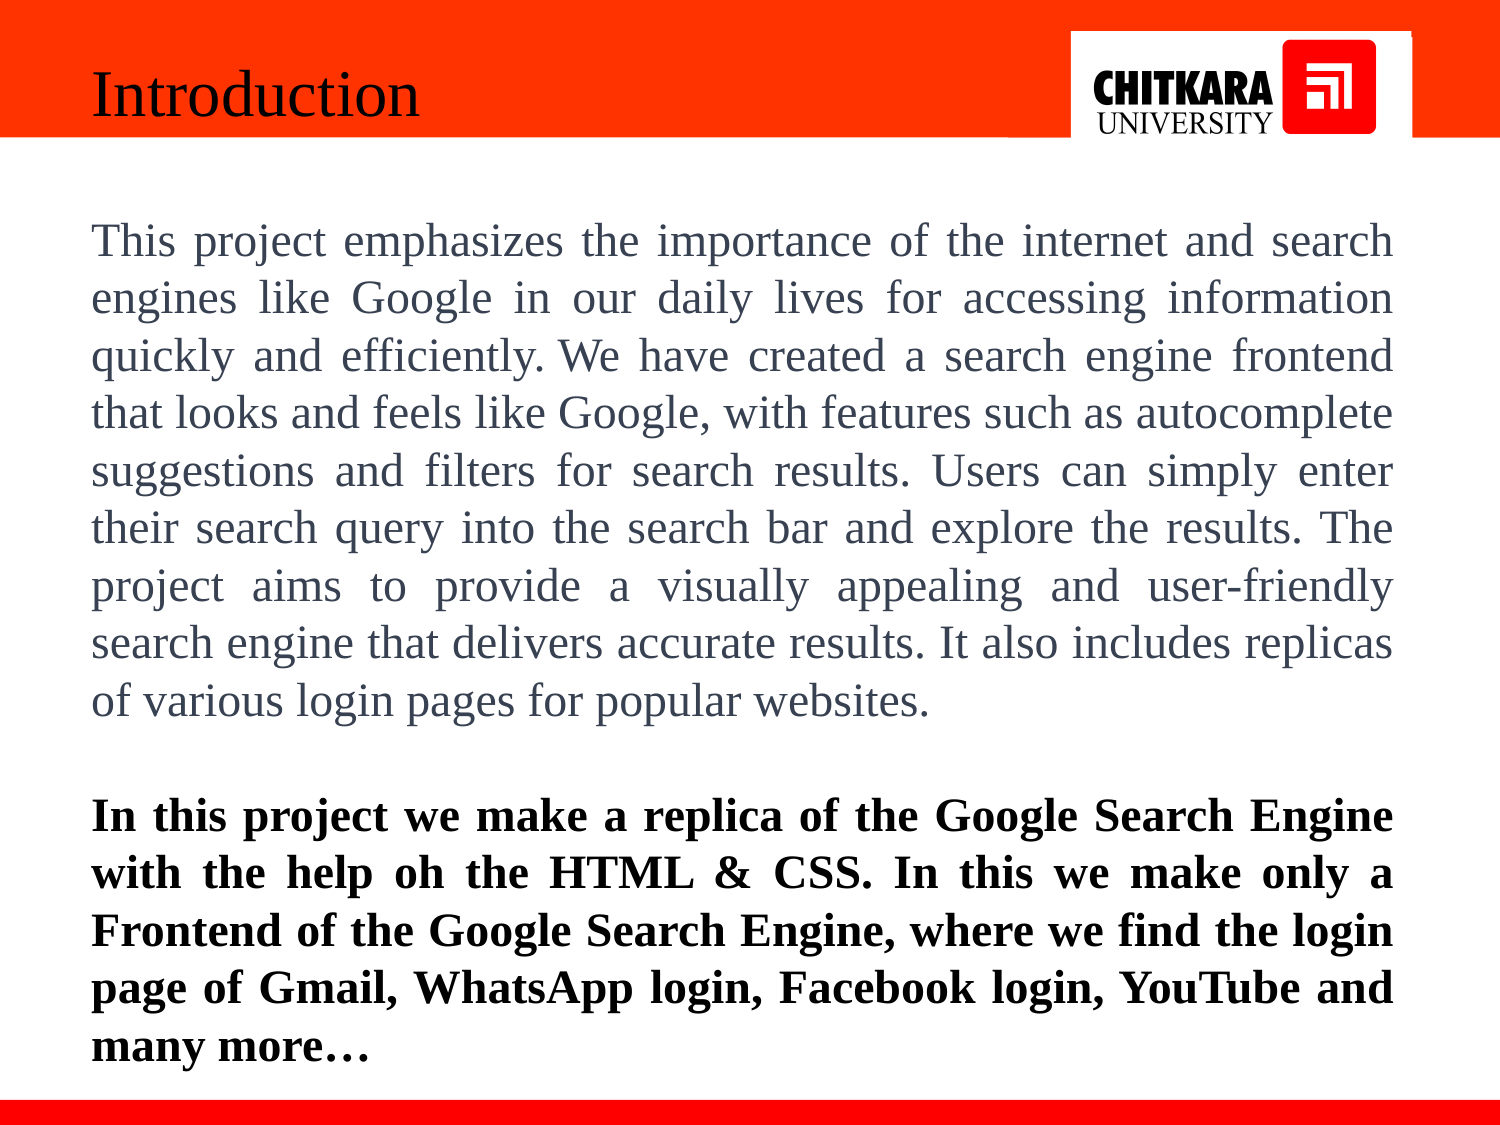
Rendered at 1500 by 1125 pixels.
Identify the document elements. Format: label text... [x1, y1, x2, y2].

text_box Introduction [76, 42, 963, 138]
text_box This project emphasizes the importance of the internet and search engines like Google in our daily lives for accessing information quickly and efficiently. We have created a search engine frontend that looks and feels like Google, with features such as autocomplete suggestions and filters for search results. Users can simply enter their search query into the search bar and explore the results. The project aims to provide a visually appealing and user-friendly search engine that delivers accurate results. It also includes replicas of various login pages for popular websites. In this project we make a replica of the Google Search Engine with the help oh the HTML & CSS. In this we make only a Frontend of the Google Search Engine, where we find the login page of Gmail, WhatsApp login, Facebook login, YouTube and many more… [76, 201, 1412, 1079]
picture [1074, 37, 1391, 138]
